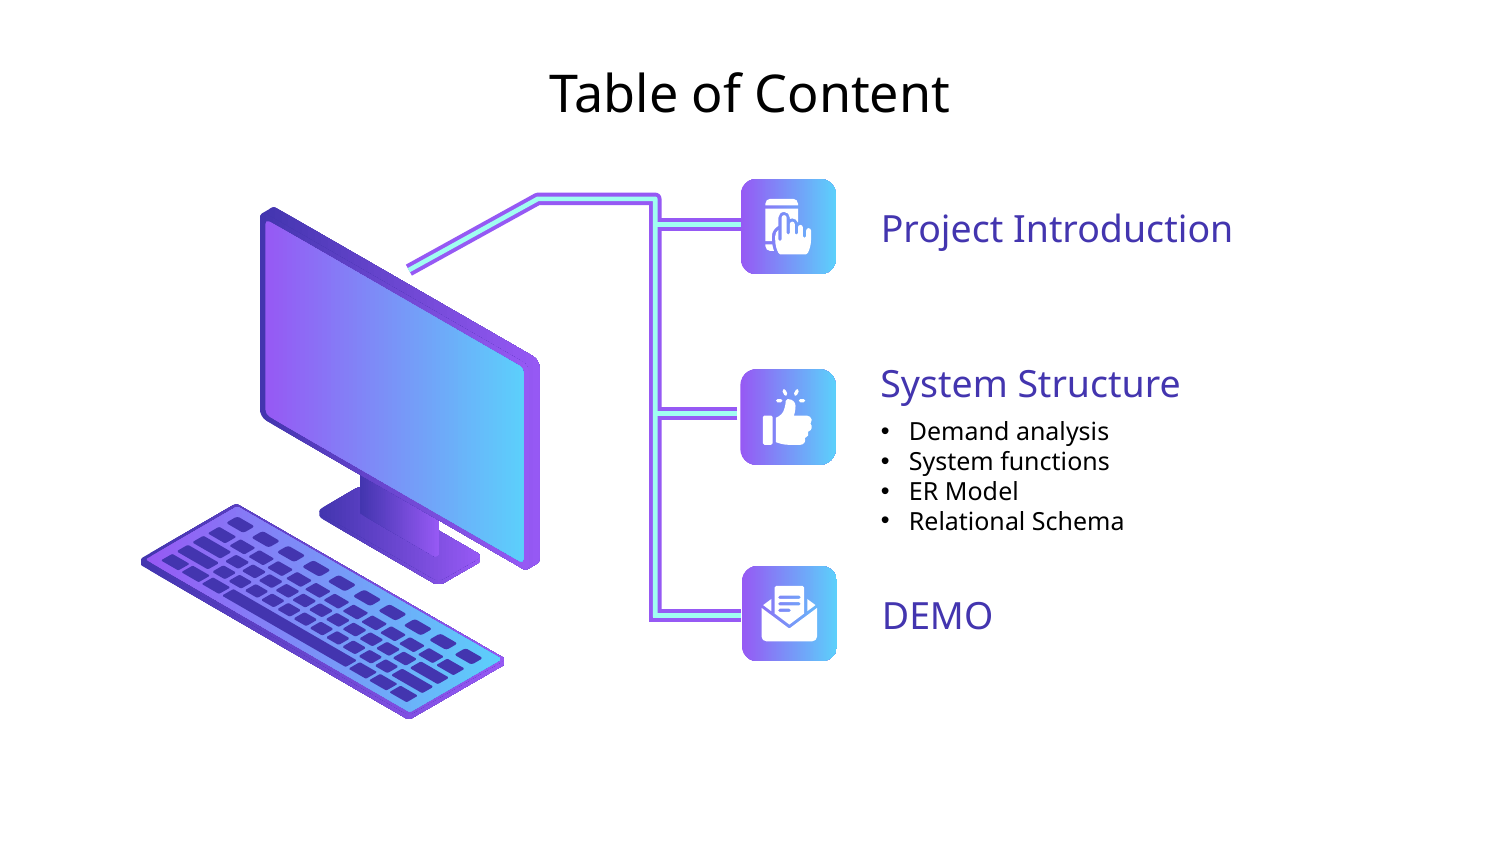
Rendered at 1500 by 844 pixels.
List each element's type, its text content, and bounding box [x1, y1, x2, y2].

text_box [740, 178, 1357, 275]
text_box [739, 361, 1357, 465]
text_box Demand analysis System functions ER Model Relational Schema [865, 473, 1357, 550]
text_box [741, 565, 1359, 662]
text_box [526, 198, 656, 613]
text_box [140, 206, 540, 720]
title Table of Content [84, 49, 1416, 134]
